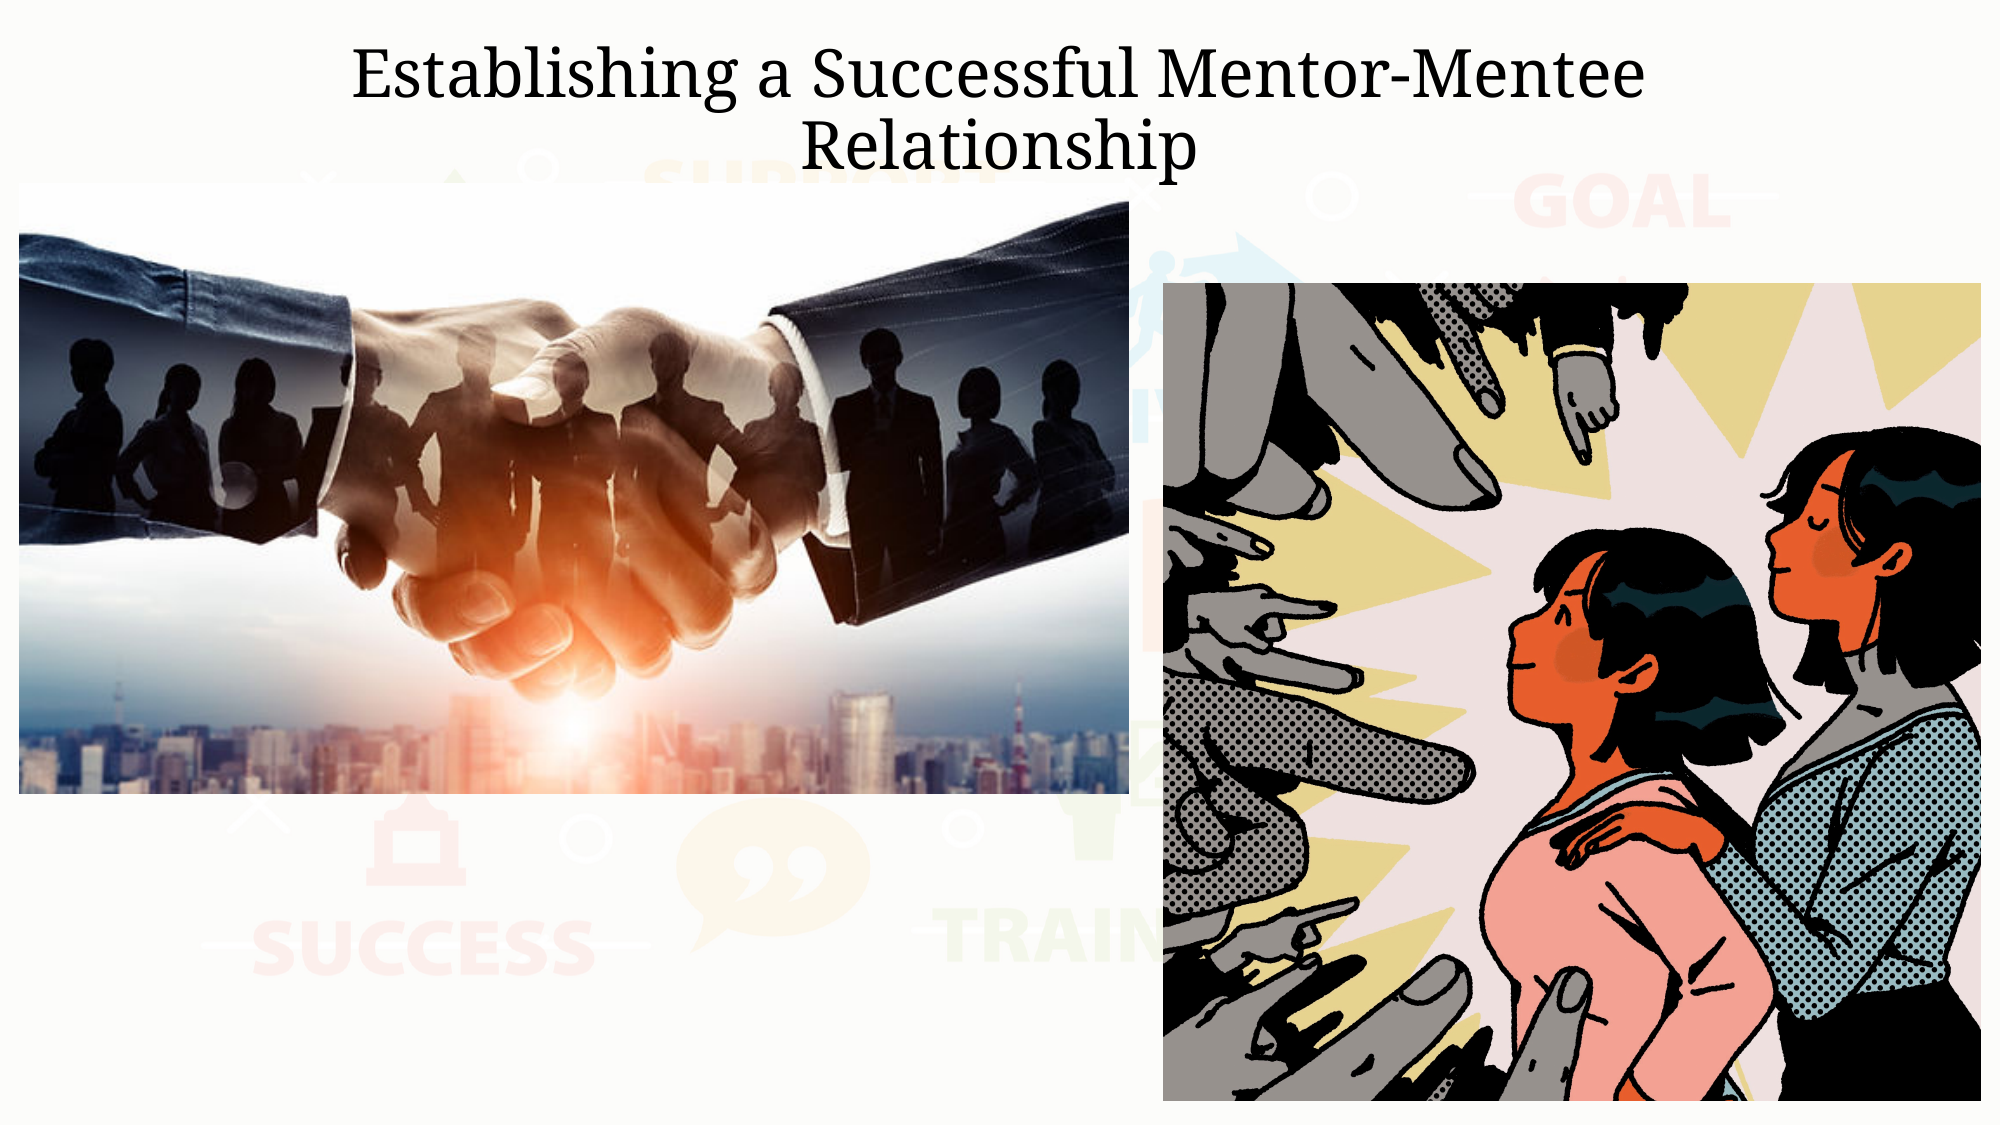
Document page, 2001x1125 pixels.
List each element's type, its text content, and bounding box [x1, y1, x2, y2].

title Establishing a Successful Mentor-Mentee Relationship [137, 24, 1863, 199]
picture [1163, 283, 1981, 1101]
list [19, 183, 1129, 794]
